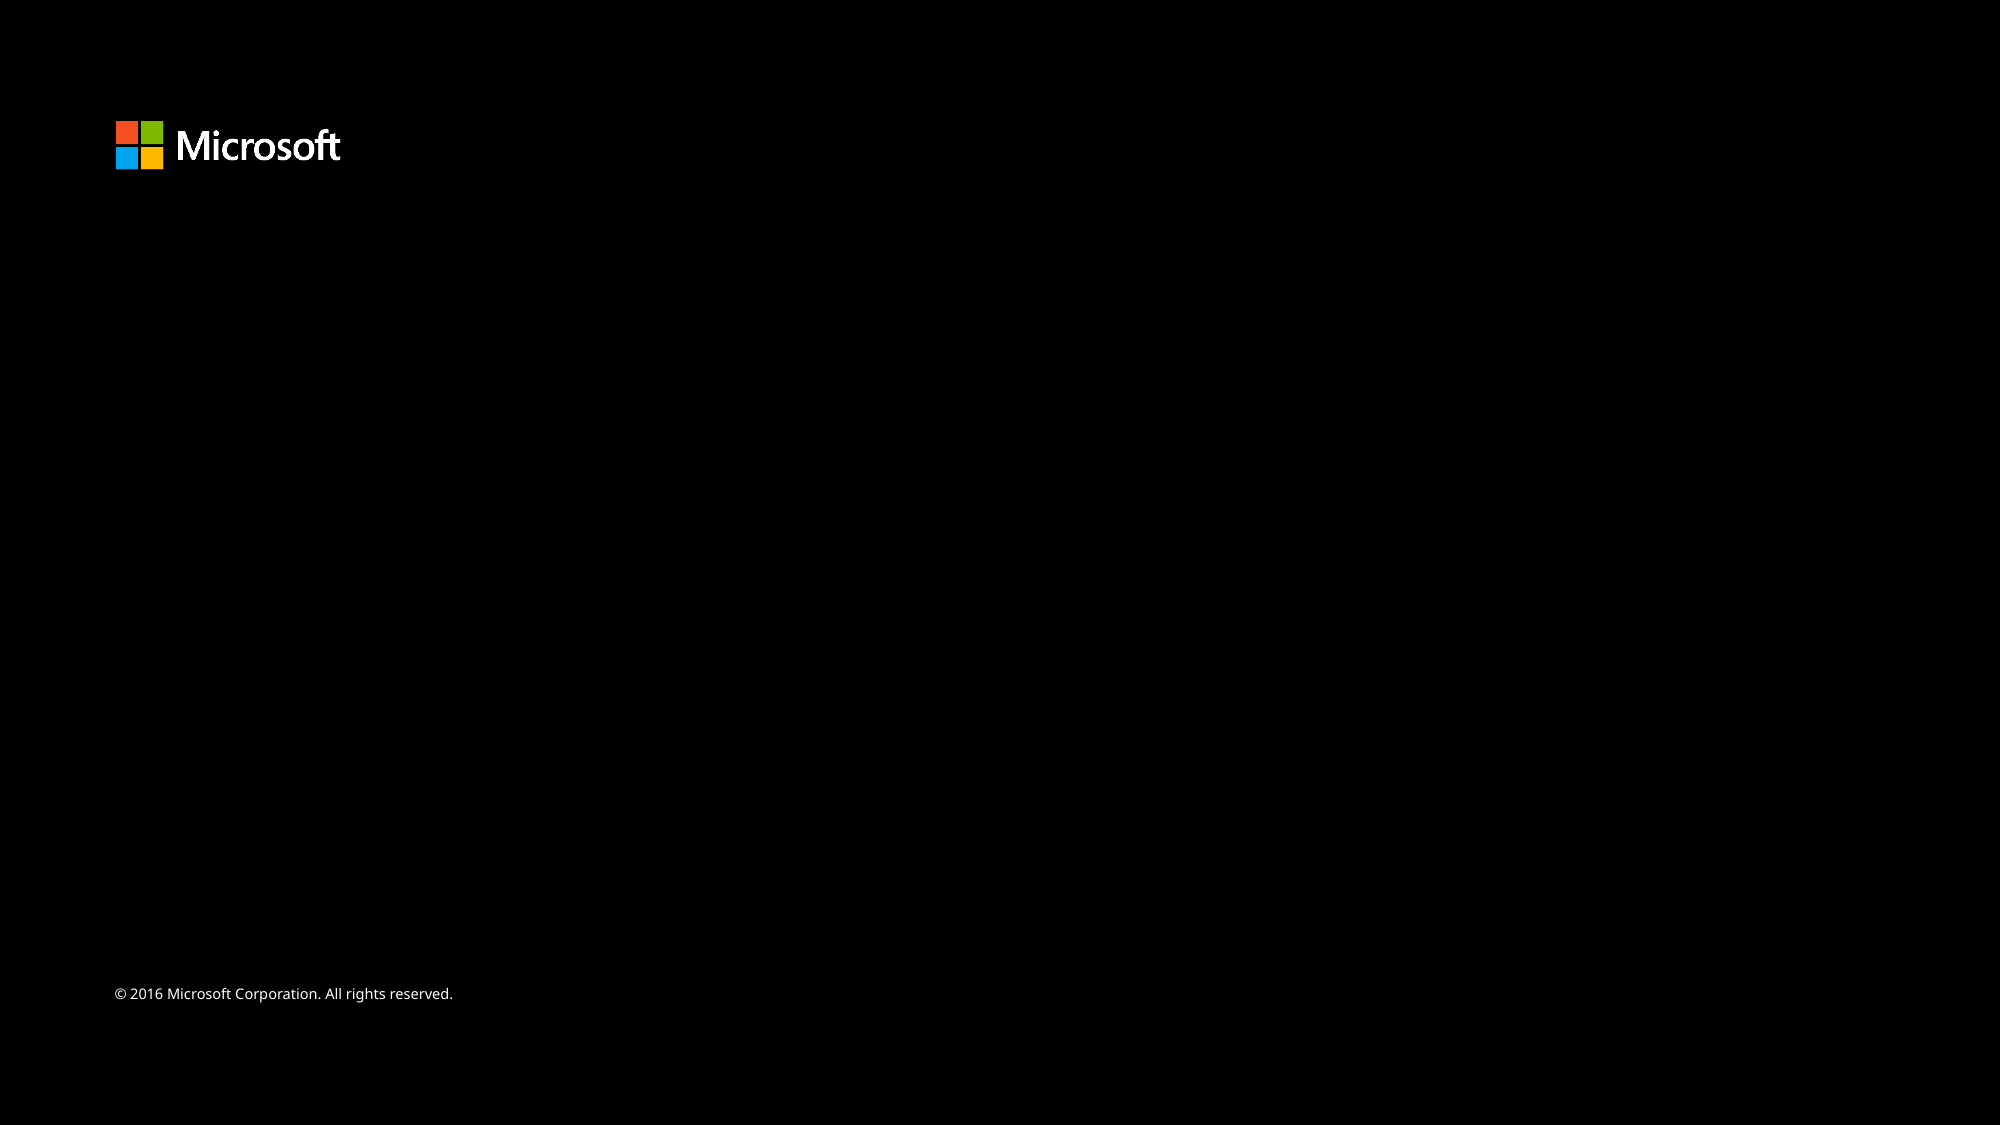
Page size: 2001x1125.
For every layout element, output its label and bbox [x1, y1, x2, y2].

picture [84, 92, 371, 198]
